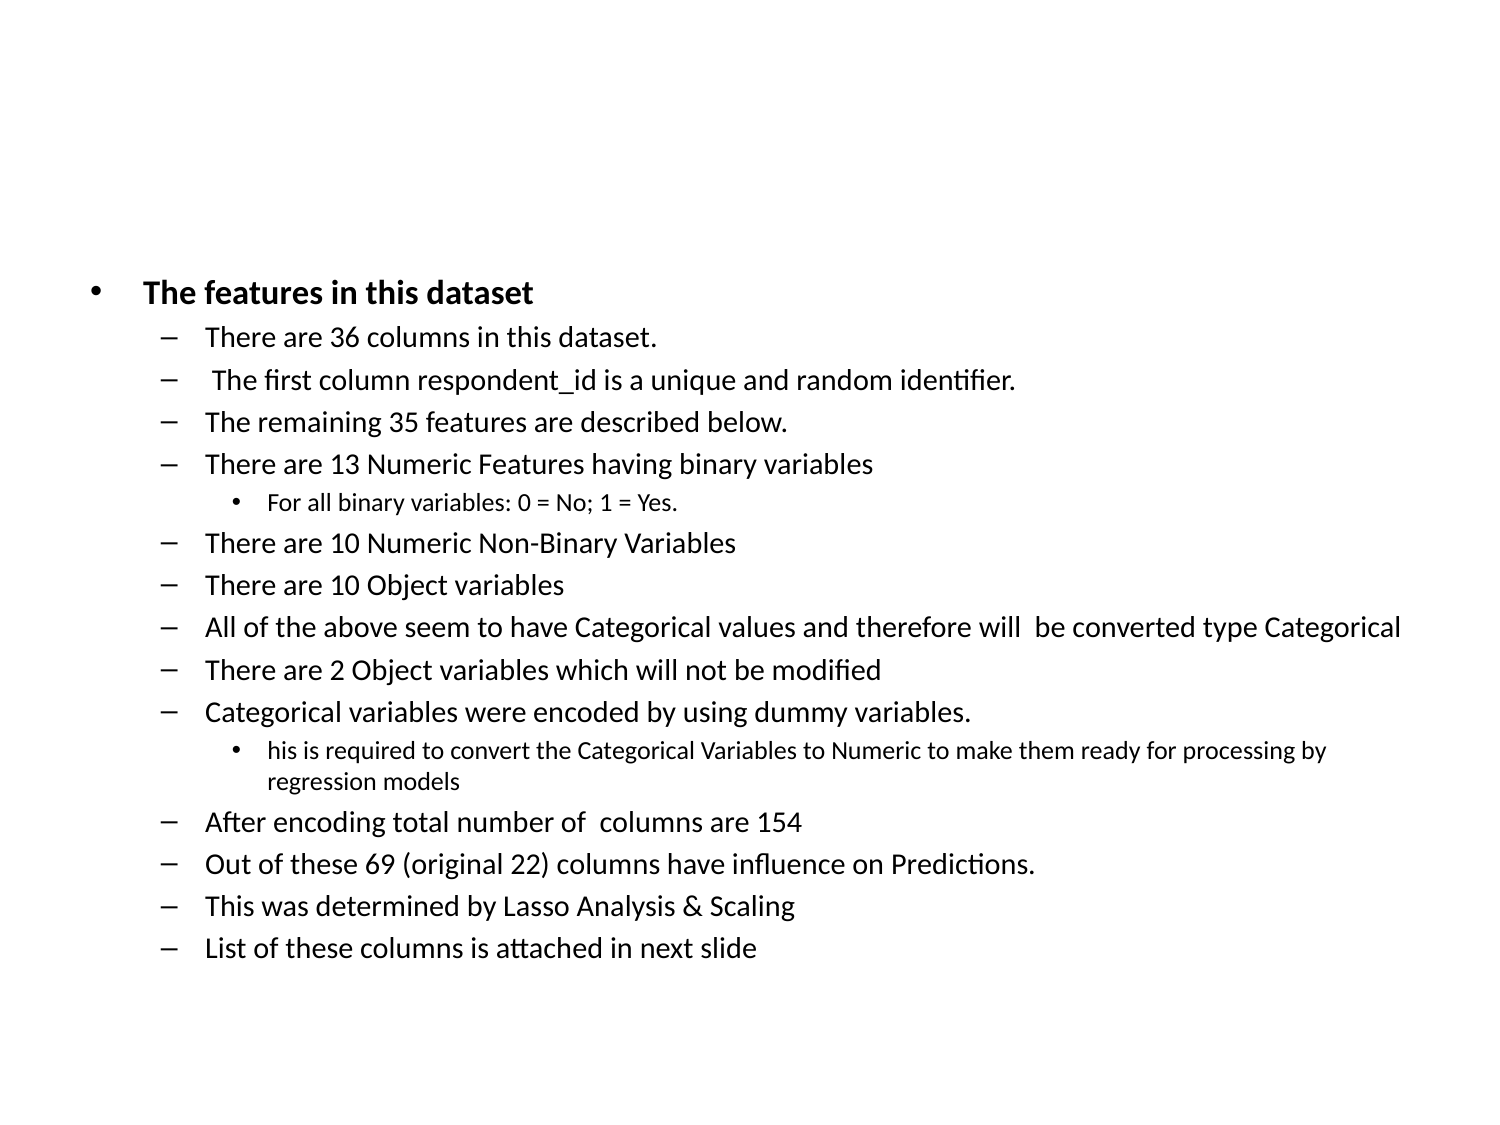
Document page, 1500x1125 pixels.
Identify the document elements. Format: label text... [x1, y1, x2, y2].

list The features in this dataset There are 36 columns in this dataset. The first column respondent_id is a unique and random identifier. The remaining 35 features are described below. There are 13 Numeric Features having binary variables For all binary variables: 0 = No; 1 = Yes. There are 10 Numeric Non-Binary Variables There are 10 Object variables All of the above seem to have Categorical values and therefore will be converted type Categorical There are 2 Object variables which will not be modified Categorical variables were encoded by using dummy variables. his is required to convert the Categorical Variables to Numeric to make them ready for processing by regression models After encoding total number of columns are 154 Out of these 69 (original 22) columns have influence on Predictions. This was determined by Lasso Analysis & Scaling List of these columns is attached in next slide [75, 262, 1425, 1005]
